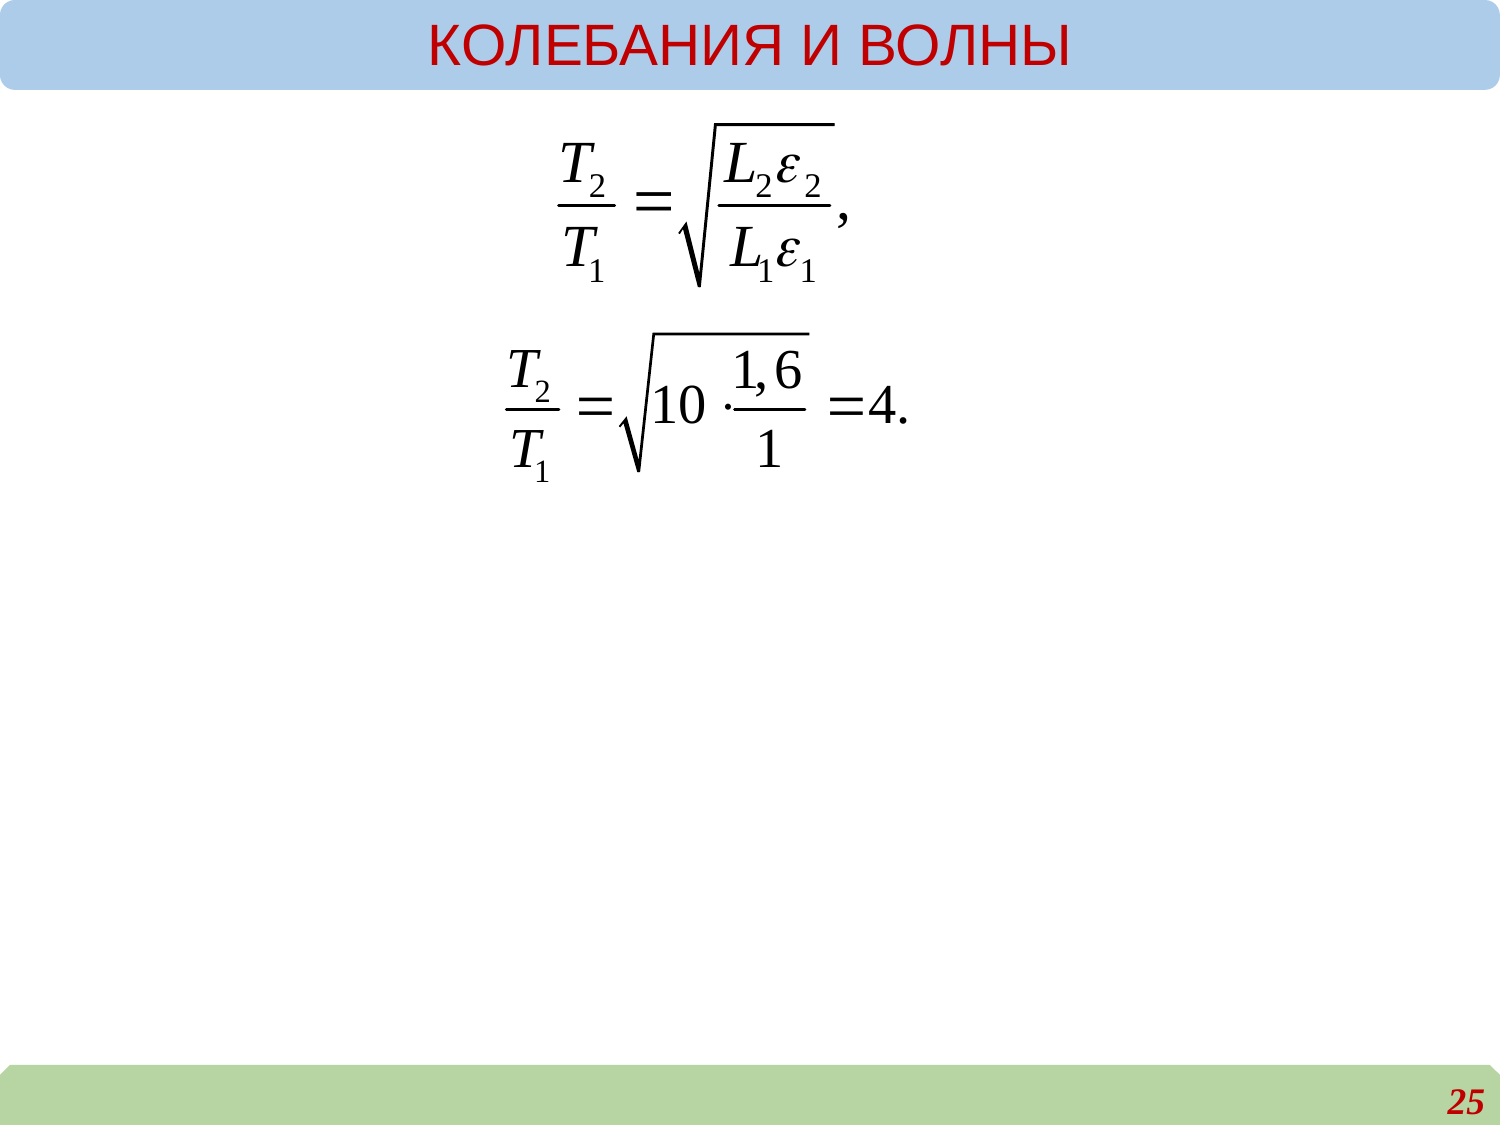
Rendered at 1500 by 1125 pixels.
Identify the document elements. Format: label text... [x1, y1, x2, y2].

text_box [3, 85, 1496, 90]
text_box [0, 1064, 1494, 1125]
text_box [496, 320, 915, 495]
text_box КОЛЕБАНИЯ И ВОЛНЫ [0, 0, 1500, 85]
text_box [548, 110, 864, 300]
slide_number 25 [1162, 1069, 1500, 1125]
